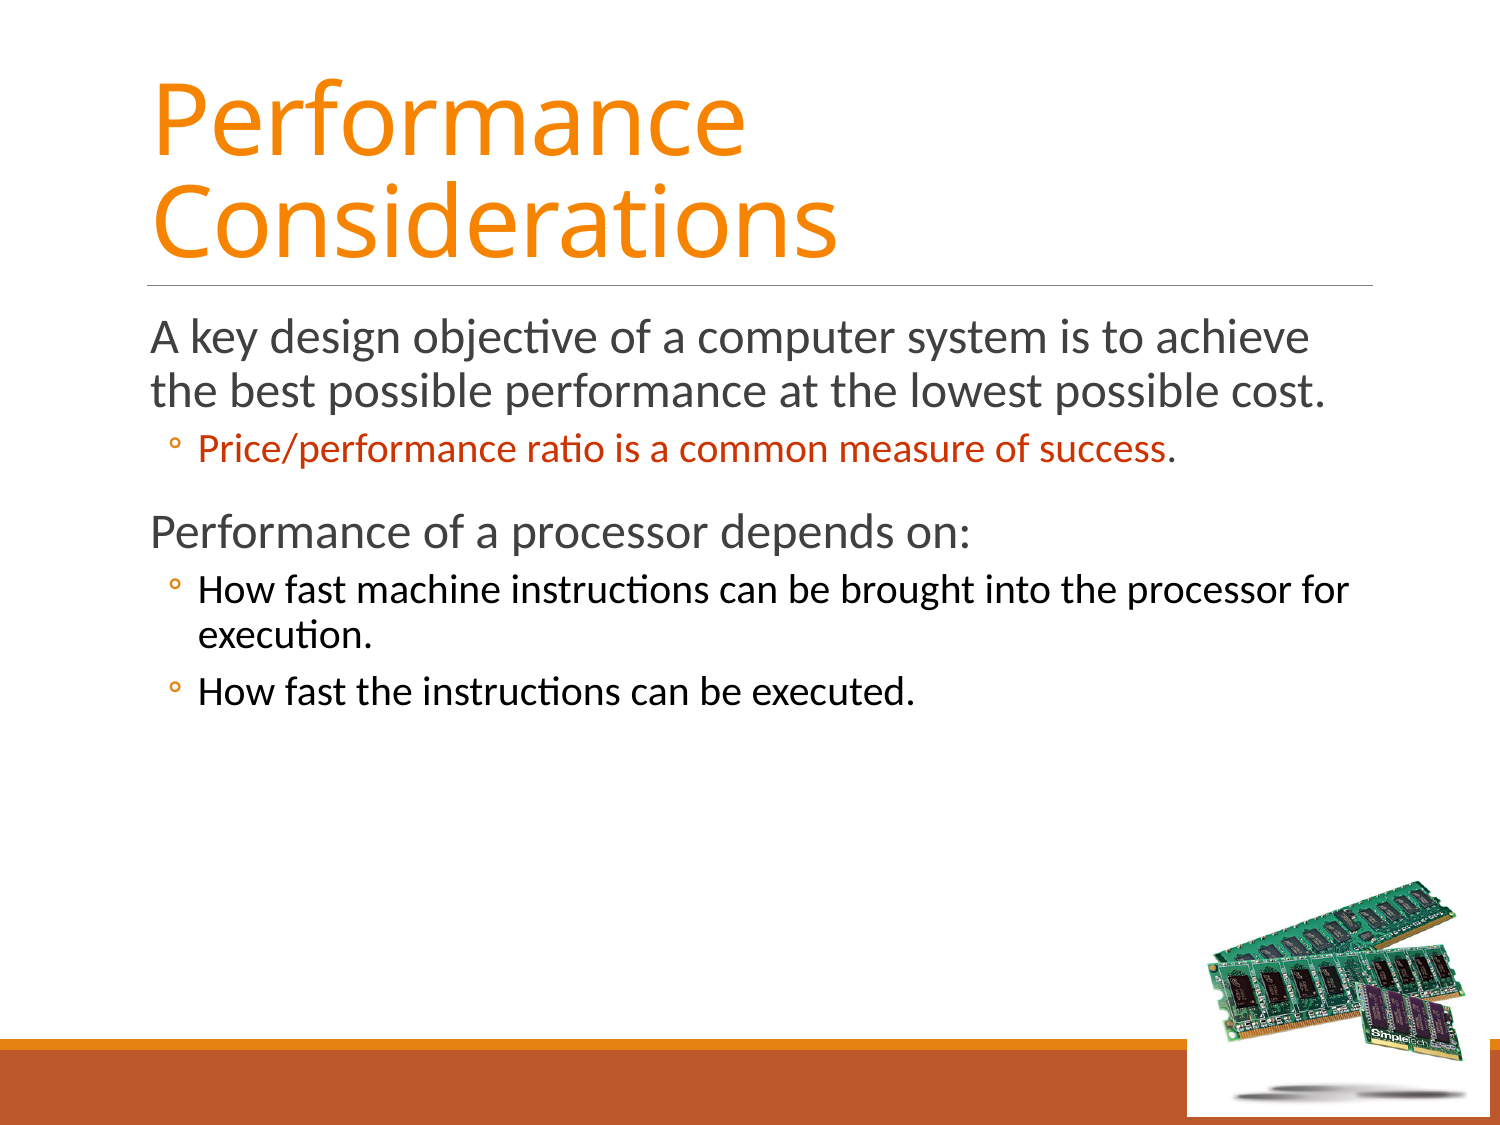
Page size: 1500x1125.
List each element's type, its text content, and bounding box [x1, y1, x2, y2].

title Performance Considerations [135, 47, 1373, 285]
list A key design objective of a computer system is to achieve the best possible performance at the lowest possible cost. Price/performance ratio is a common measure of success. Performance of a processor depends on: How fast machine instructions can be brought into the processor for execution. How fast the instructions can be executed. [135, 302, 1373, 963]
picture [1187, 837, 1490, 1117]
